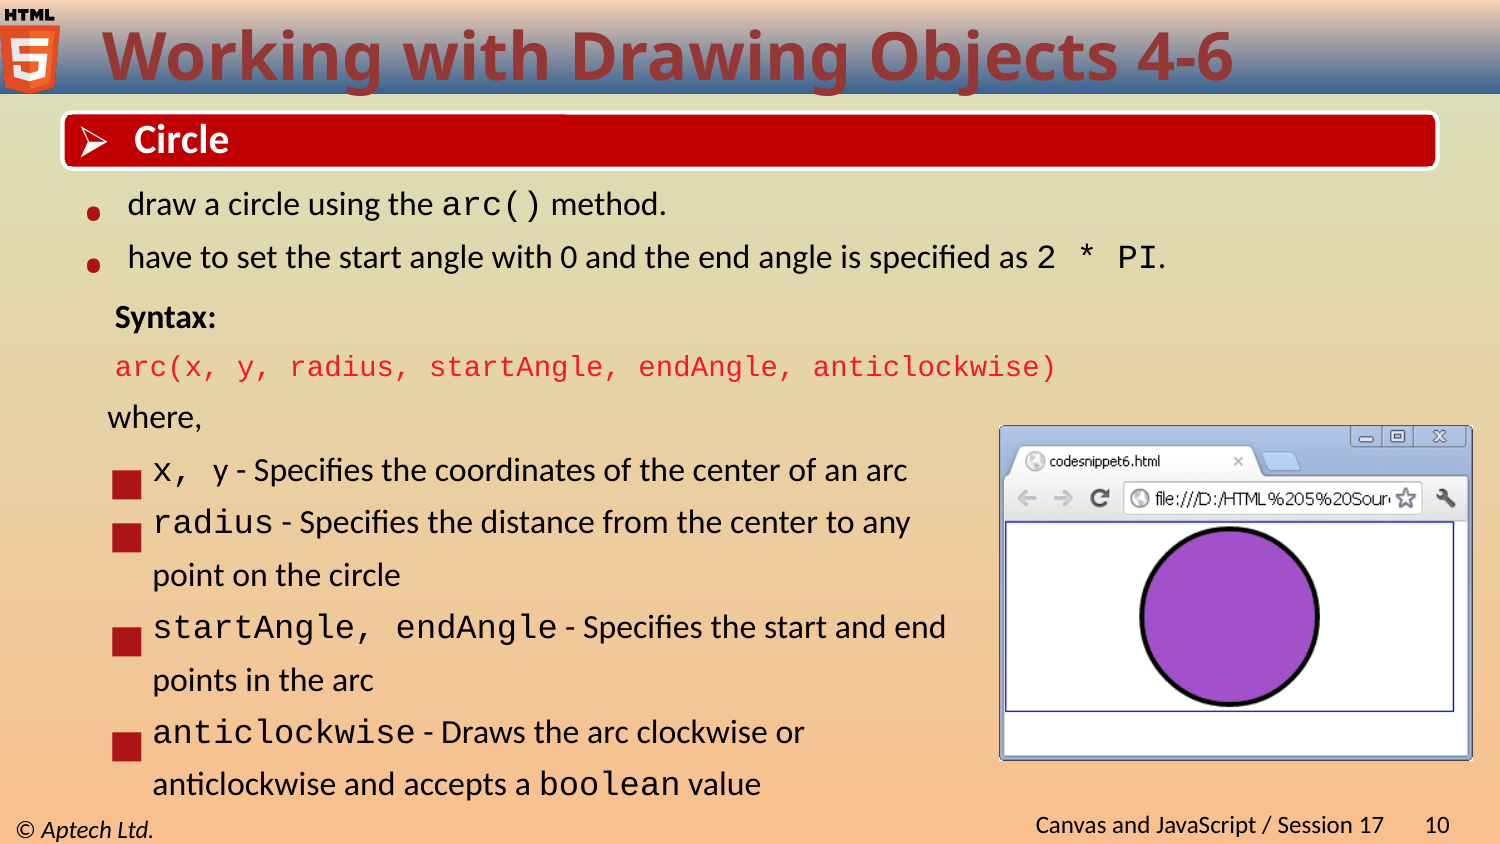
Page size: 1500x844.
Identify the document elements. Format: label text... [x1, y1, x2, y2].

text_box where, x, y - Specifies the coordinates of the center of an arc radius - Specifies the distance from the center to any point on the circle startAngle, endAngle - Specifies the start and end points in the arc anticlockwise - Draws the arc clockwise or anticlockwise and accepts a boolean value [62, 421, 975, 807]
text_box arc(x, y, radius, startAngle, endAngle, anticlockwise) [99, 349, 1238, 385]
picture [999, 425, 1473, 761]
title Working with Drawing Objects 4-6 [87, 28, 1338, 79]
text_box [62, 112, 1438, 169]
footer Canvas and JavaScript / Session 17 [412, 813, 1400, 835]
text_box Syntax: [99, 313, 325, 349]
text_box draw a circle using the arc() method. have to set the start angle with 0 and the end angle is specified as 2 * PI. [37, 187, 1413, 300]
slide_number 10 [1400, 813, 1465, 835]
picture [0, 9, 72, 94]
